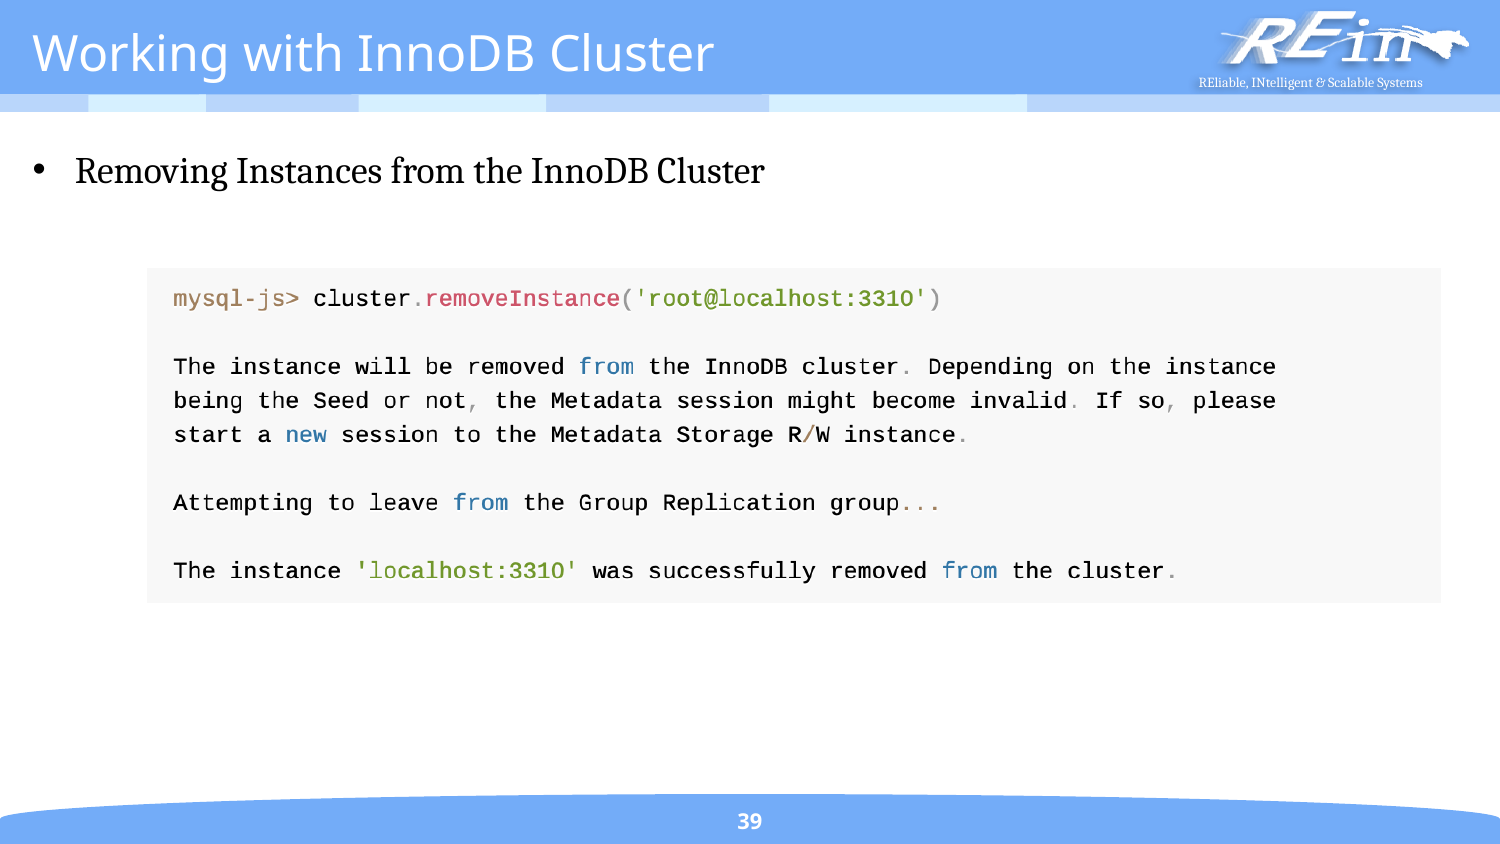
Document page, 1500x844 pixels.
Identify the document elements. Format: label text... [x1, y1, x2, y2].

slide_number 39 [667, 802, 833, 842]
picture [147, 267, 1442, 603]
list Removing Instances from the InnoDB Cluster [17, 138, 1459, 786]
title Working with InnoDB Cluster [17, 17, 1136, 86]
